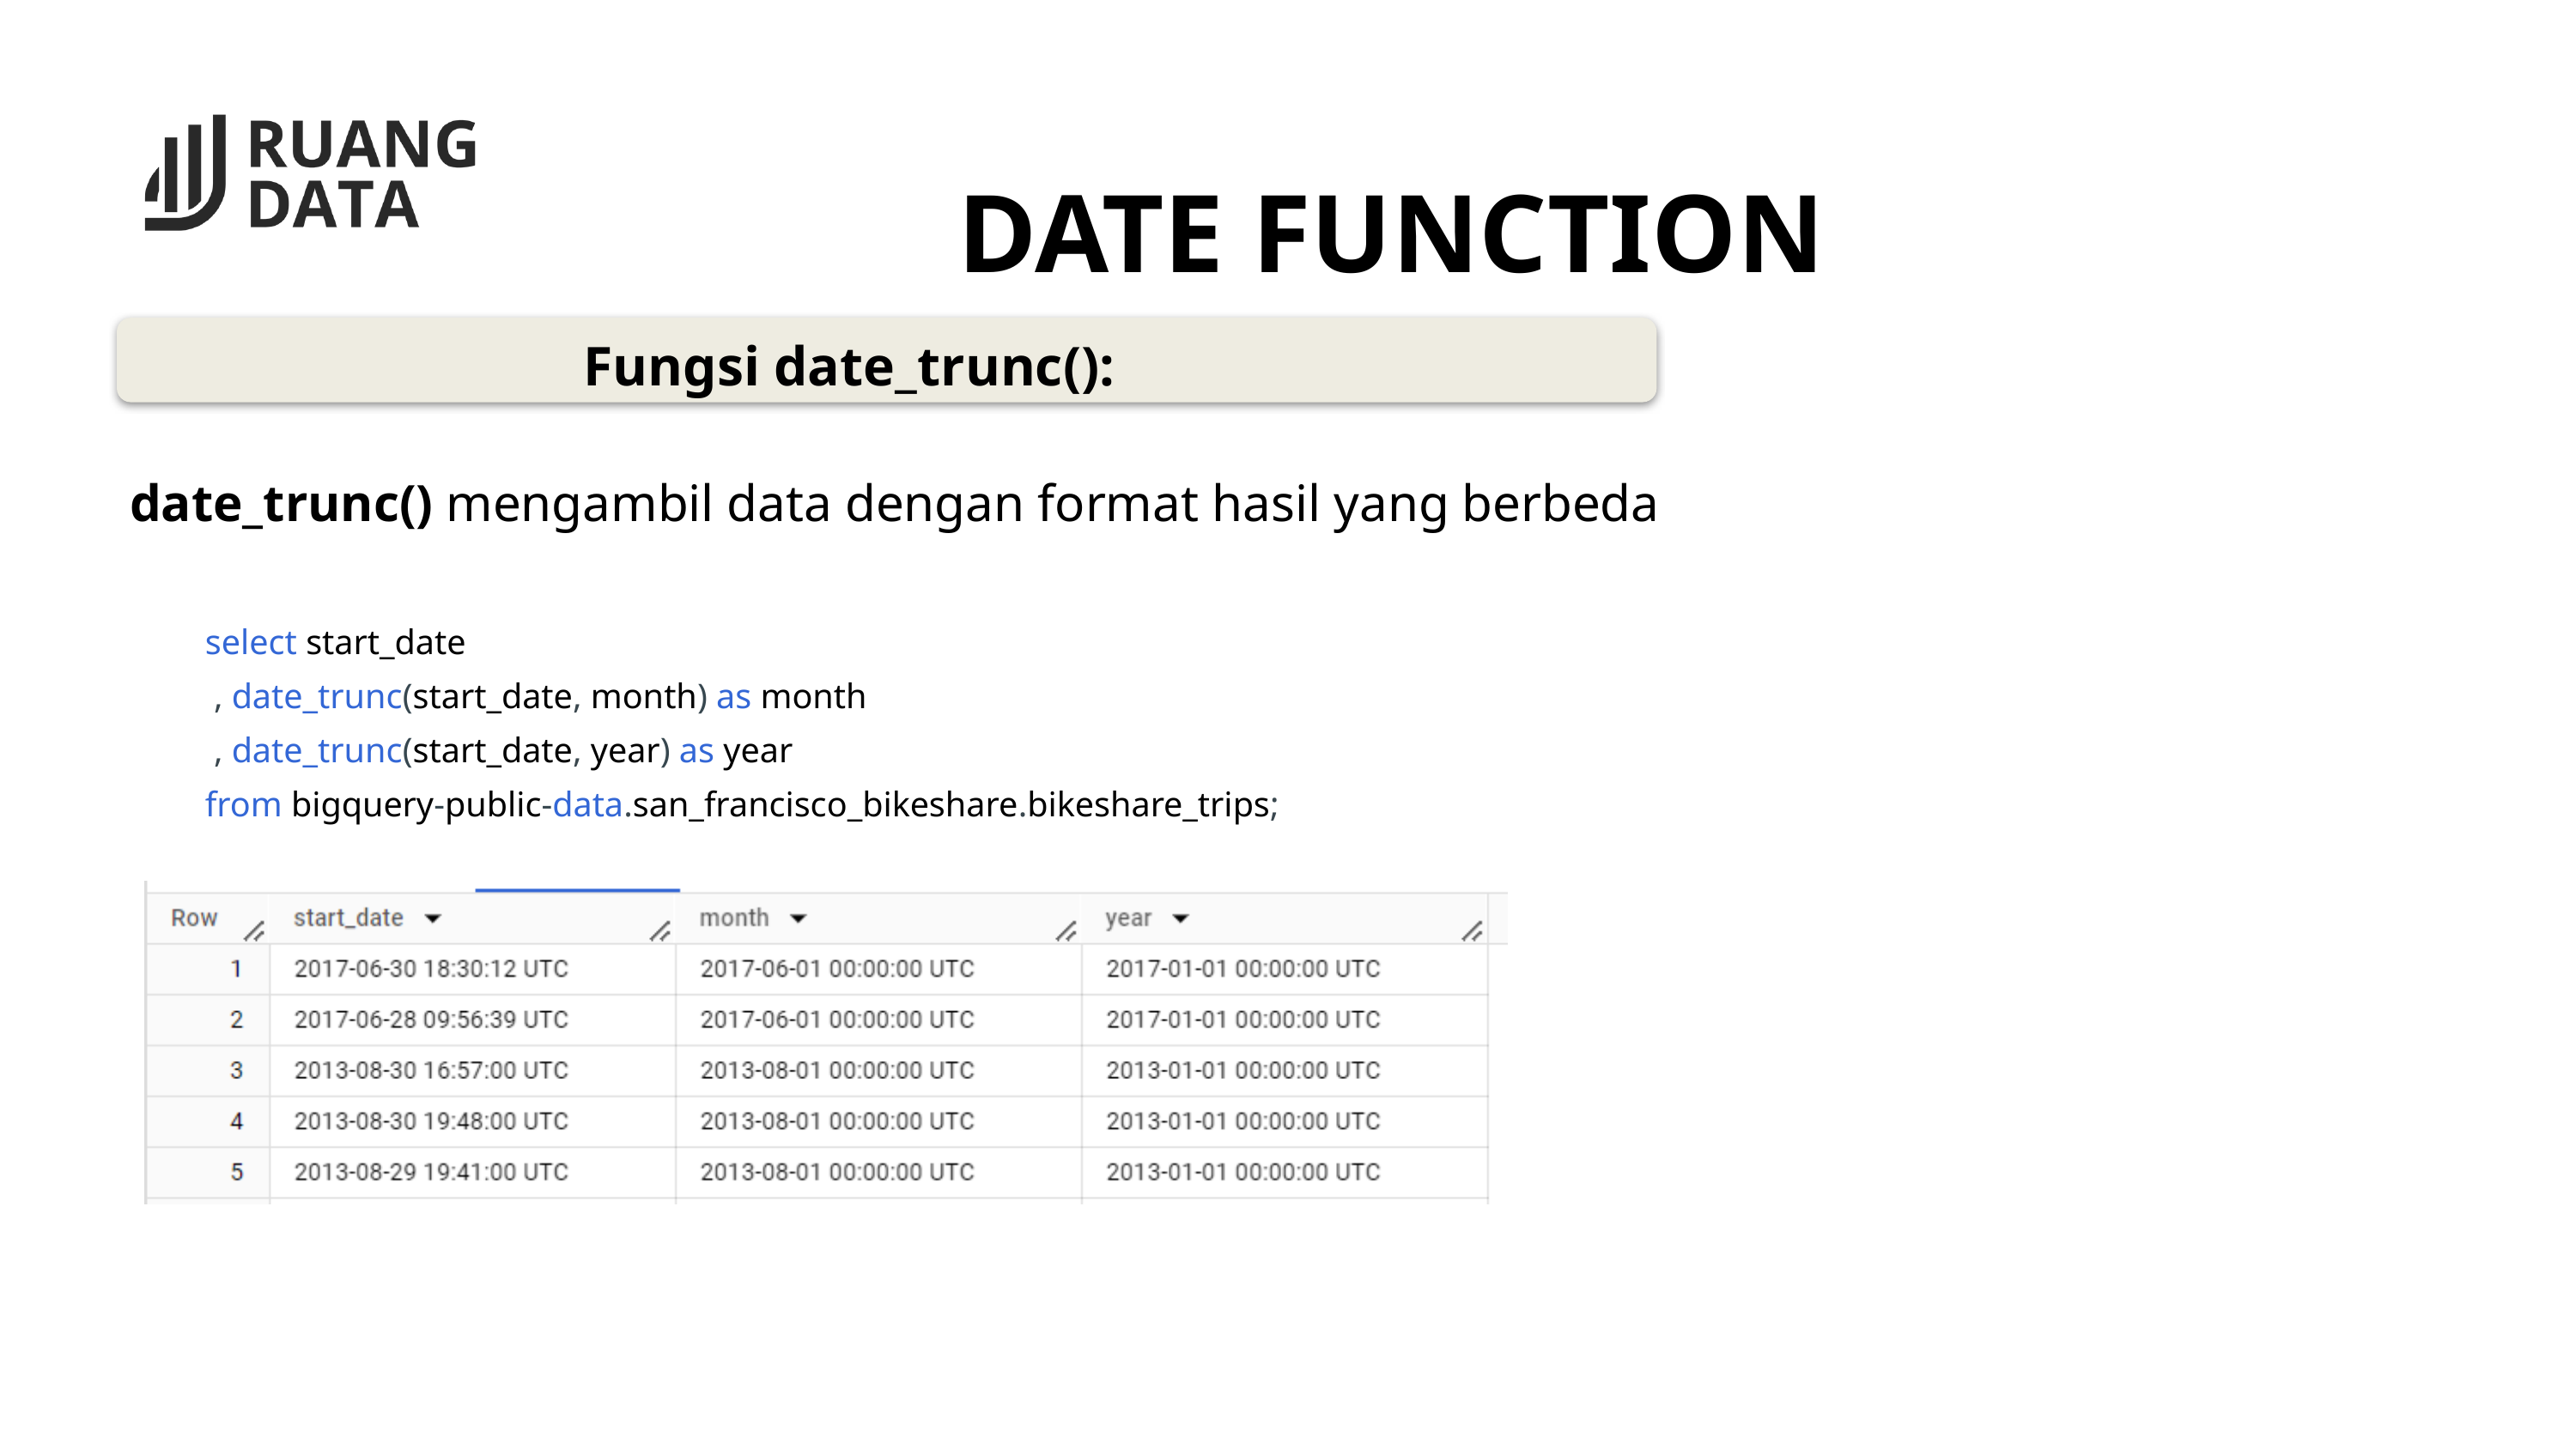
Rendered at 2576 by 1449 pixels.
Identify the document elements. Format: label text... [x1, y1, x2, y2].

text_box Fungsi date_trunc(): [175, 318, 1523, 409]
text_box [117, 318, 1657, 403]
picture [144, 881, 1508, 1204]
text_box select start_date , date_trunc(start_date, month) as month , date_trunc(start_date, year) as year from bigquery-public-data.san_francisco_bikeshare.bikeshare_trips; [191, 594, 1690, 898]
text_box date_trunc() mengambil data dengan format hasil yang berbeda [117, 458, 2039, 545]
text_box [144, 112, 480, 246]
text_box DATE FUNCTION [513, 113, 2269, 294]
